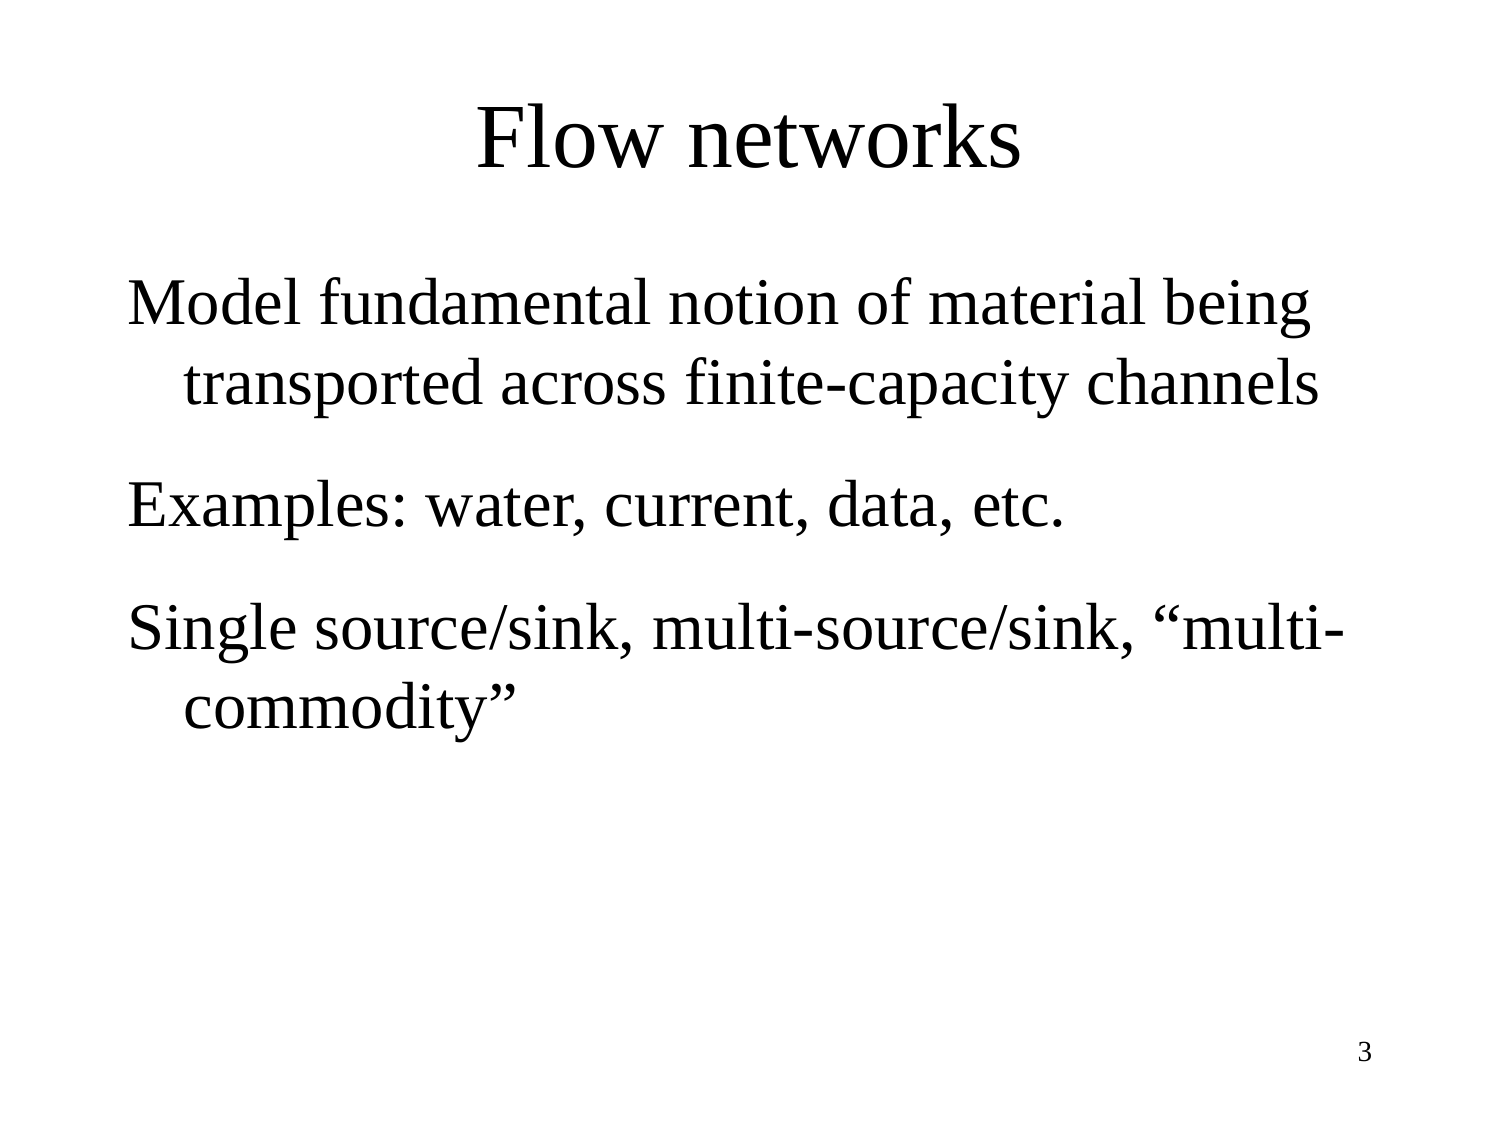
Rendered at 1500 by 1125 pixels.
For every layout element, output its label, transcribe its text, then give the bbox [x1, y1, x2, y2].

title Flow networks [112, 37, 1388, 226]
list Model fundamental notion of material being transported across finite-capacity channels Examples: water, current, data, etc. Single source/sink, multi-source/sink, “multi-commodity” [112, 249, 1388, 1001]
slide_number 3 [1074, 1024, 1388, 1101]
